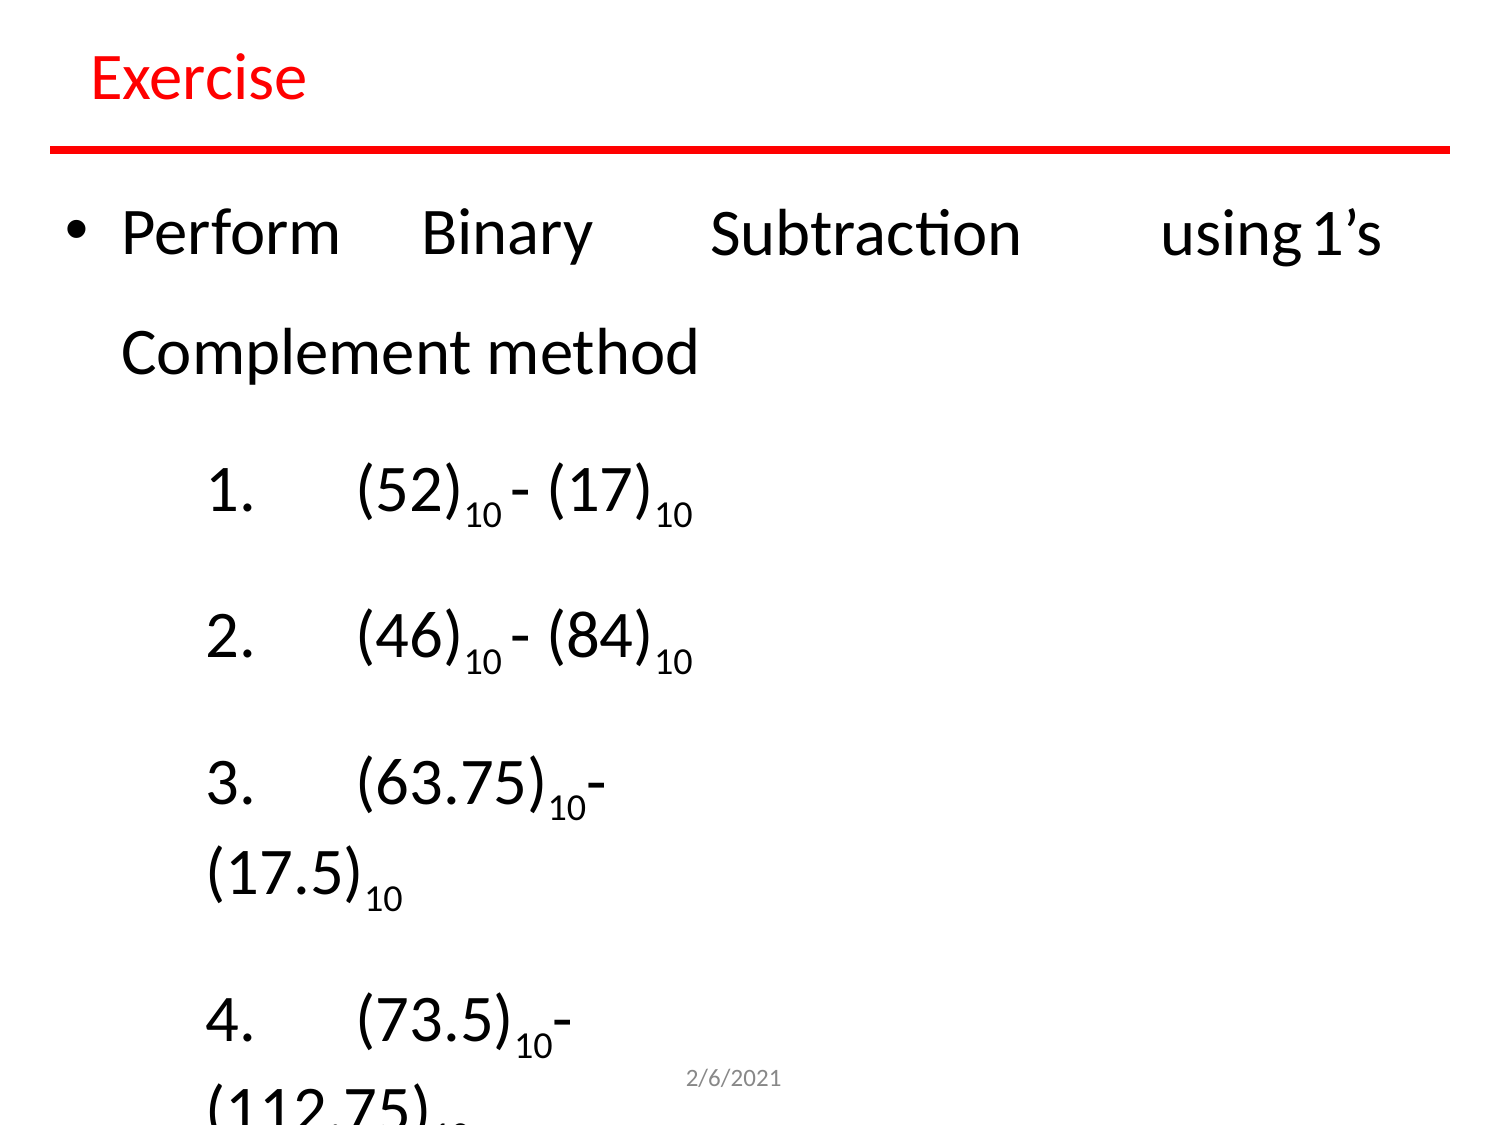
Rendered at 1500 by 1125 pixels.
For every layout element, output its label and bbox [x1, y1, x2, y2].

text_box [50, 31, 1451, 391]
slide_number [683, 1060, 817, 1090]
text_box [199, 442, 792, 935]
text_box [708, 186, 1436, 271]
